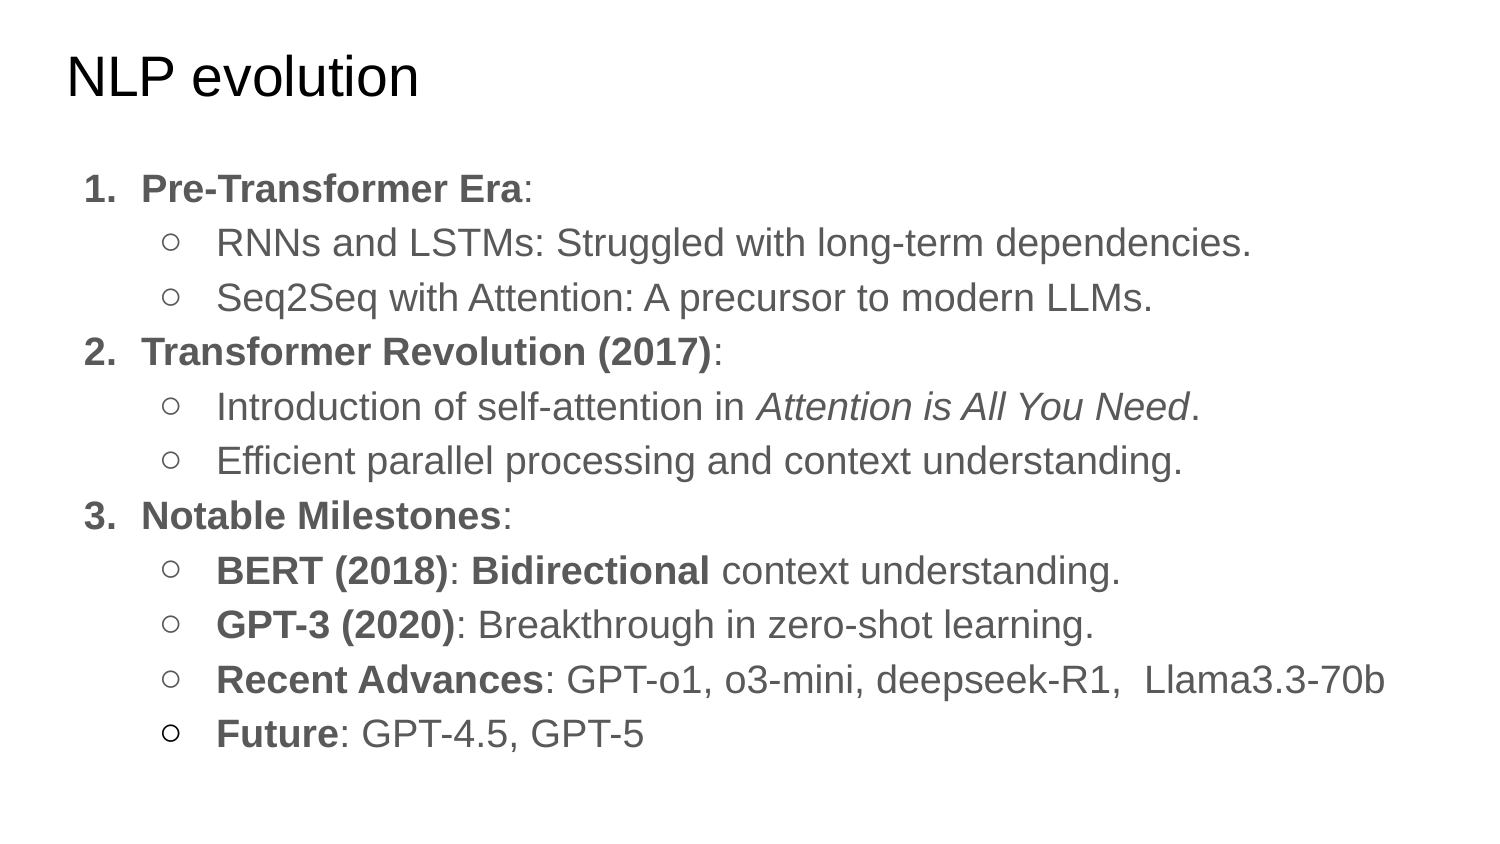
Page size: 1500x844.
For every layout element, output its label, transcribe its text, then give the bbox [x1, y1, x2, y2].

title NLP evolution [51, 29, 1449, 124]
list Pre-Transformer Era: RNNs and LSTMs: Struggled with long-term dependencies. Seq2Seq with Attention: A precursor to modern LLMs. Transformer Revolution (2017): Introduction of self-attention in Attention is All You Need. Efficient parallel processing and context understanding. Notable Milestones: BERT (2018): Bidirectional context understanding. GPT-3 (2020): Breakthrough in zero-shot learning. Recent Advances: GPT-o1, o3-mini, deepseek-R1, Llama3.3-70b Future: GPT-4.5, GPT-5 [51, 140, 1500, 828]
